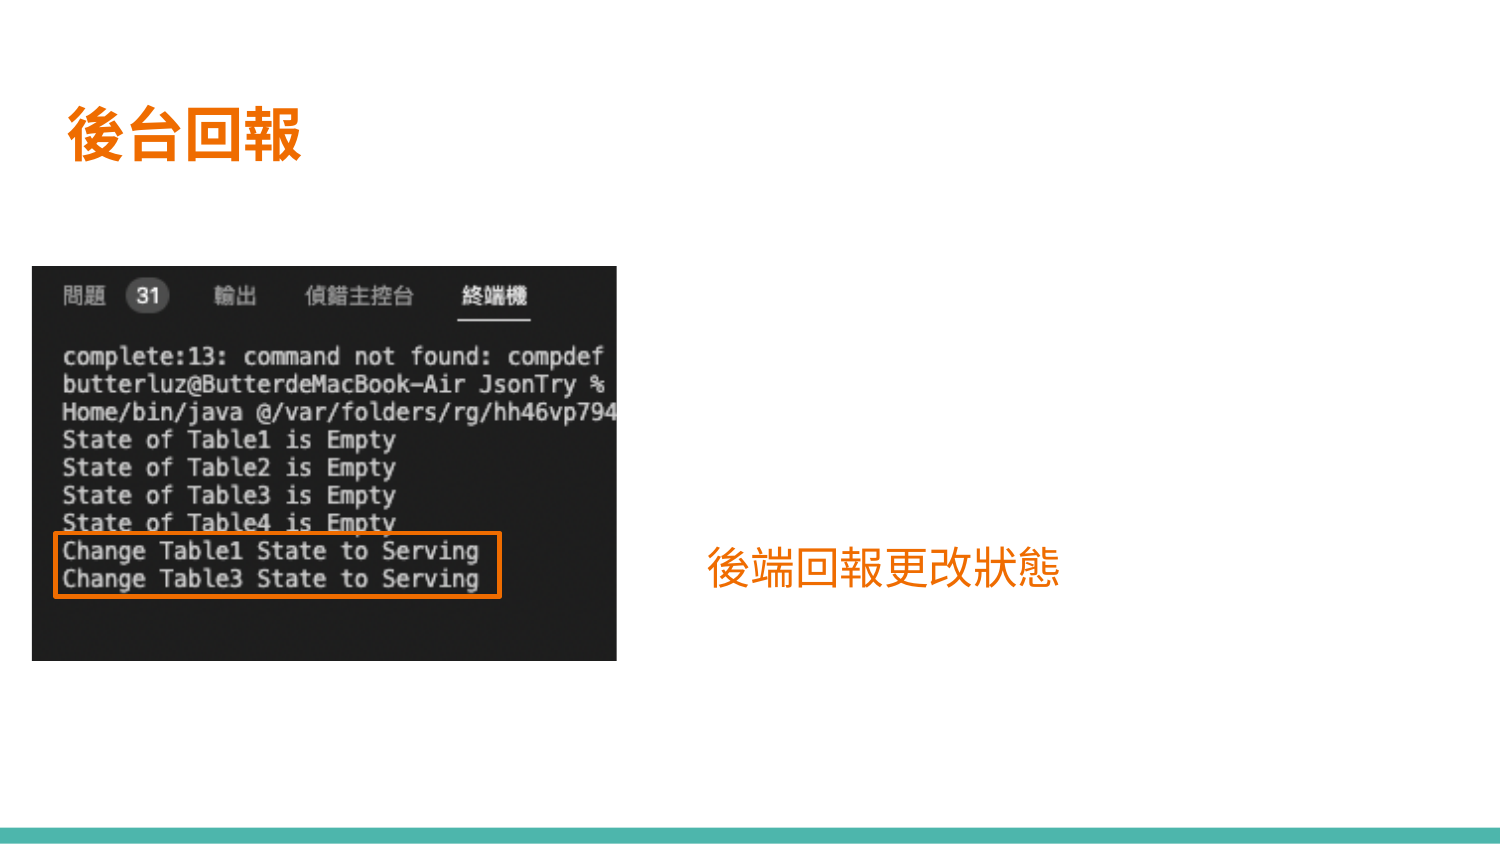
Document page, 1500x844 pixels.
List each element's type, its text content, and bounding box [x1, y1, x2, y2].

title 後台回報 [51, 72, 1449, 189]
title 後端回報更改狀態 [691, 506, 1272, 623]
picture [31, 266, 617, 661]
